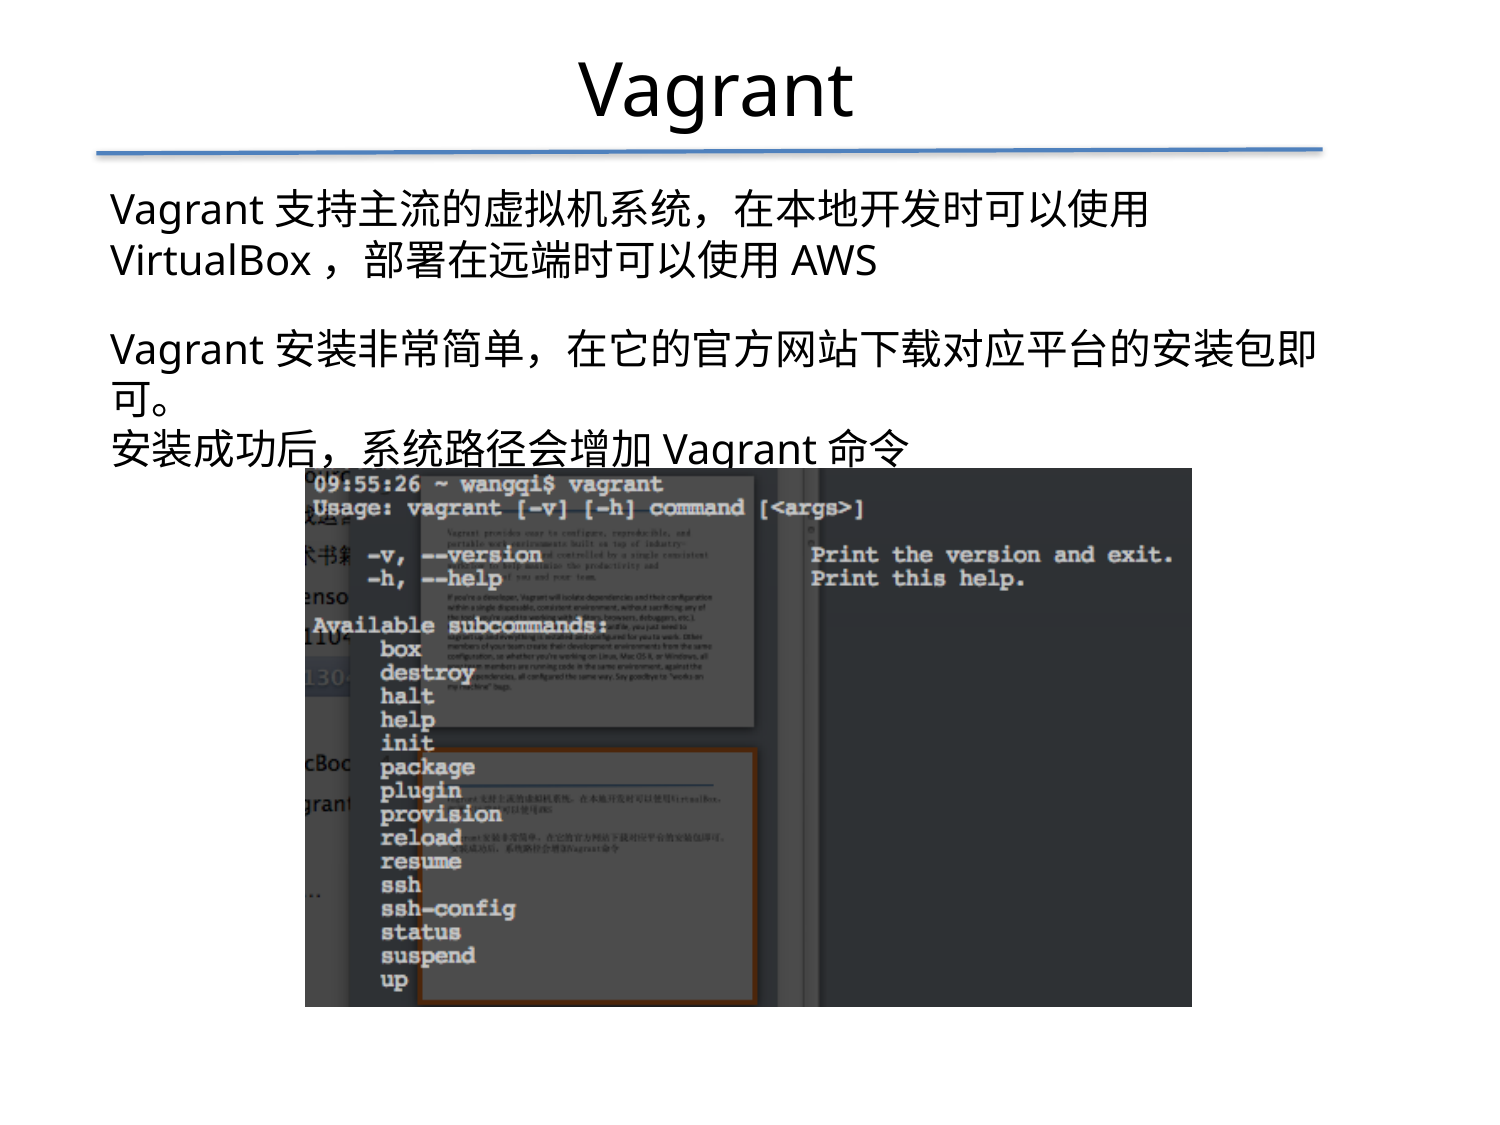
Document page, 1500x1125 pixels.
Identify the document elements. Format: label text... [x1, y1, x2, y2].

picture [305, 468, 1193, 1007]
text_box Vagrant [105, 34, 1328, 139]
text_box Vagrant支持主流的虚拟机系统，在本地开发时可以使用VirtualBox，部署在远端时可以使用AWS [95, 175, 1427, 291]
text_box Vagrant安装非常简单，在它的官方网站下载对应平台的安装包即可。 安装成功后，系统路径会增加Vagrant命令 [95, 315, 1373, 480]
